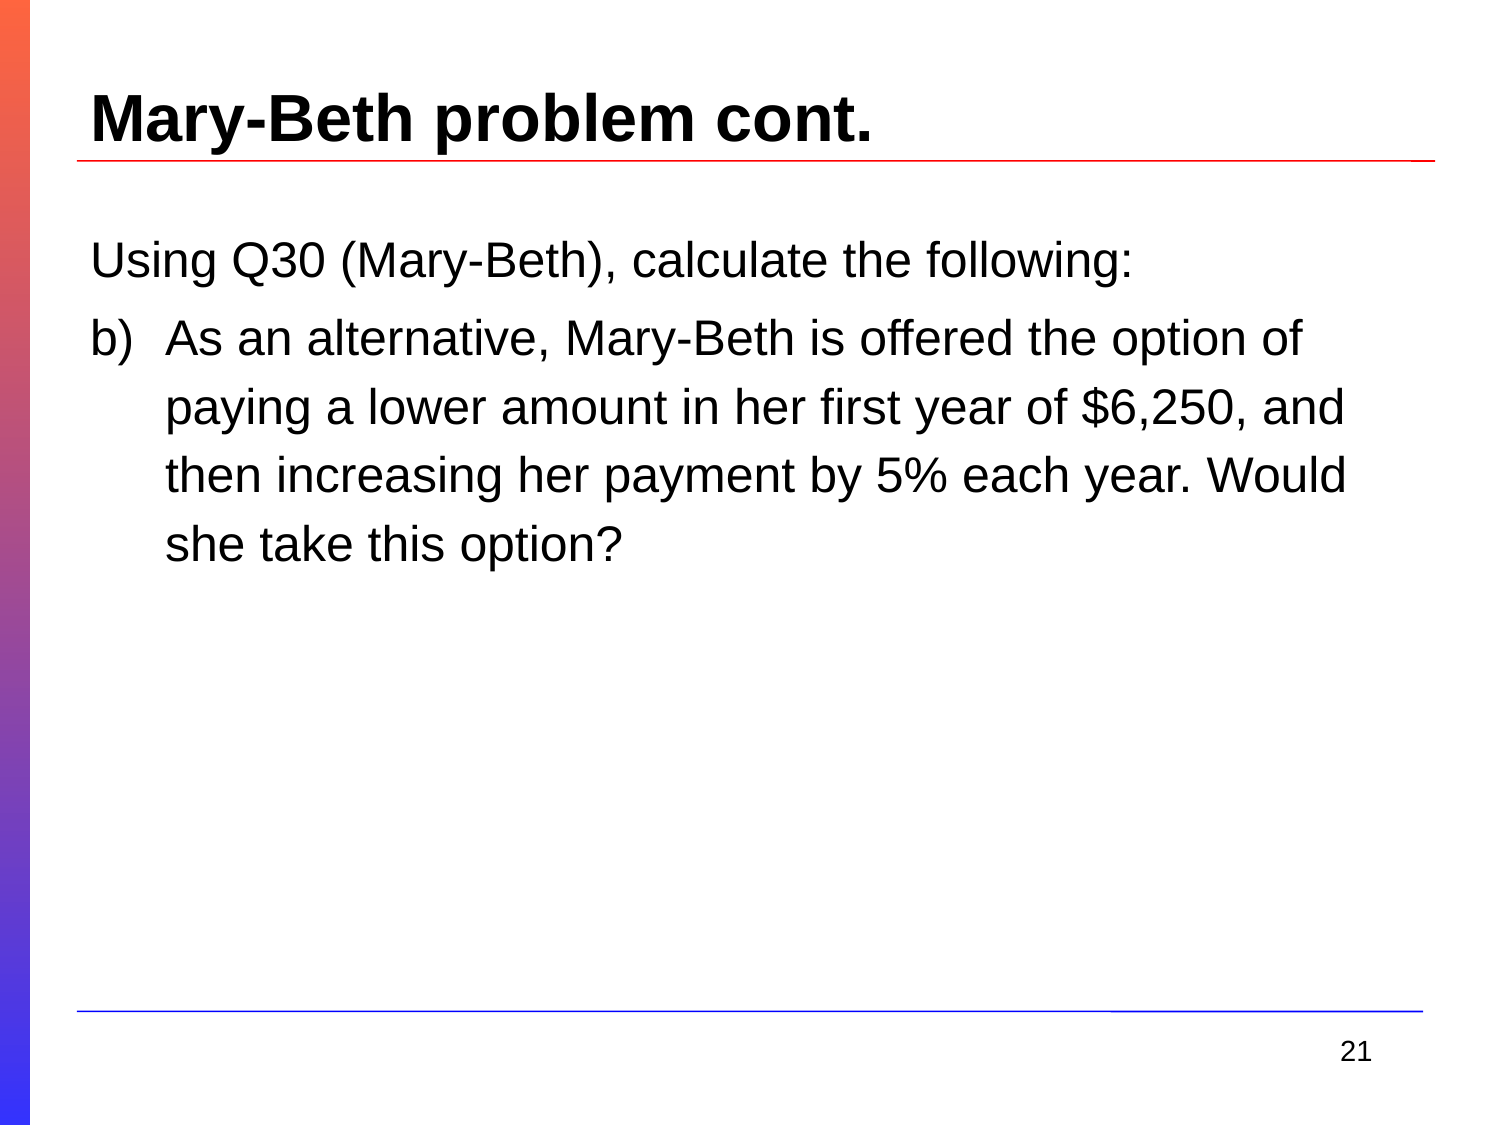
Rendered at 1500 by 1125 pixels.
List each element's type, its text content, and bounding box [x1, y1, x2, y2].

slide_number 21 [1074, 1025, 1388, 1100]
list Using Q30 (Mary-Beth), calculate the following: As an alternative, Mary-Beth is offered the option of paying a lower amount in her first year of $6,250, and then increasing her payment by 5% each year. Would she take this option? [75, 219, 1425, 1005]
title Mary-Beth problem cont. [75, 45, 1425, 185]
